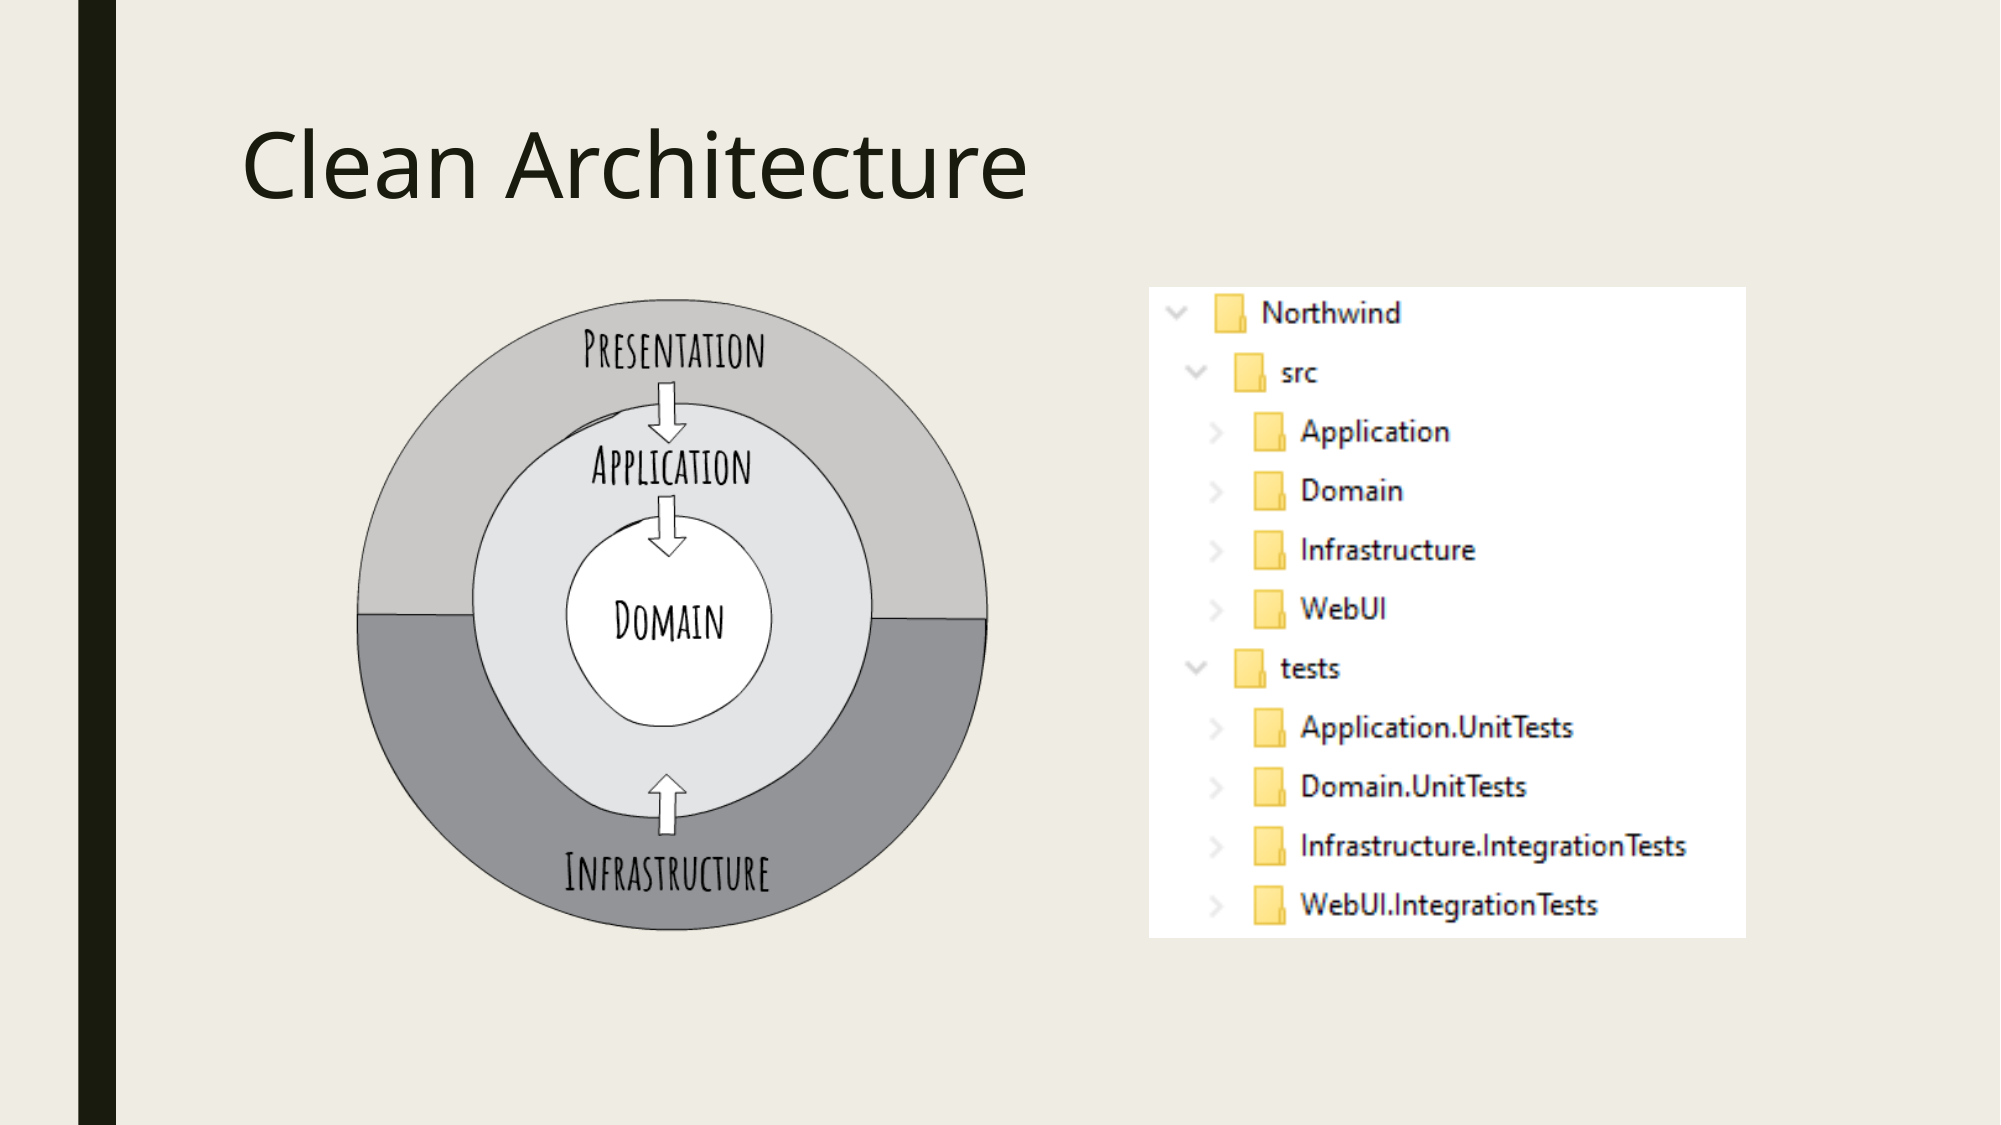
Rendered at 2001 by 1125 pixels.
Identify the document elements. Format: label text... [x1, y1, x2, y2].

picture [1149, 287, 1746, 938]
title Clean Architecture [225, 112, 1800, 357]
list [342, 286, 1000, 945]
